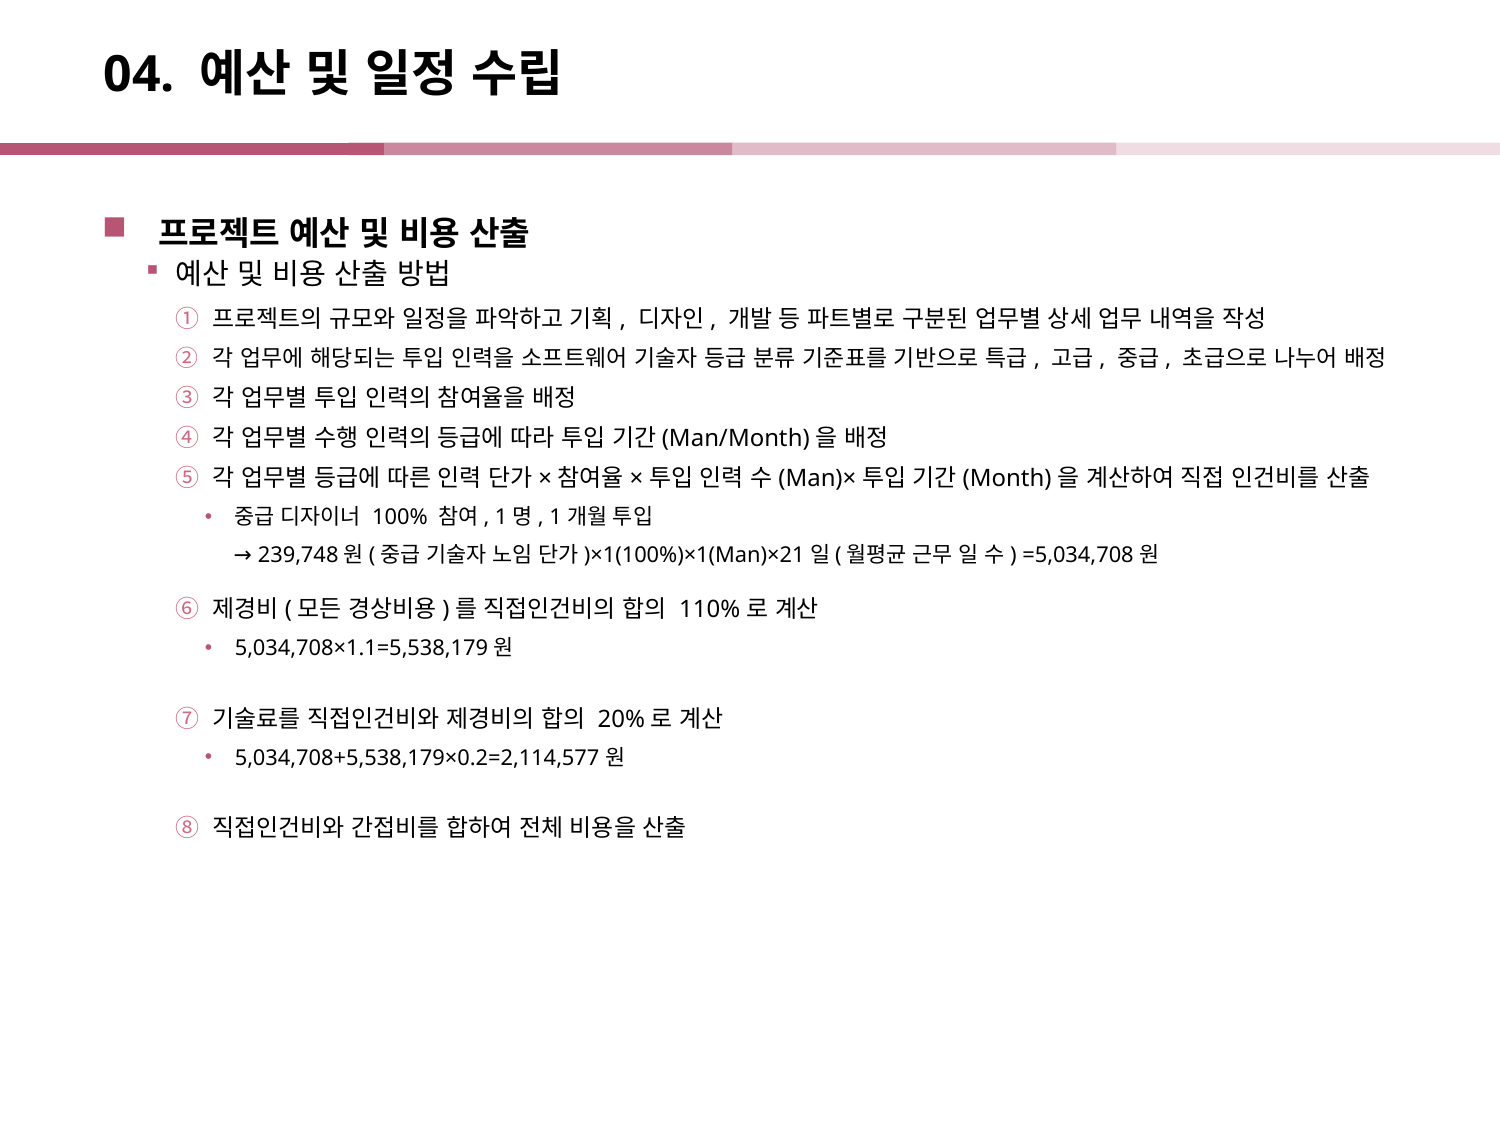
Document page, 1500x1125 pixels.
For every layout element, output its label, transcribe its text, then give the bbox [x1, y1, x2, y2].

title 04. 예산 및 일정 수립 [88, 30, 1329, 121]
list 프로젝트 예산 및 비용 산출 예산 및 비용 산출 방법 프로젝트의 규모와 일정을 파악하고 기획, 디자인, 개발 등 파트별로 구분된 업무별 상세 업무 내역을 작성 각 업무에 해당되는 투입 인력을 소프트웨어 기술자 등급 분류 기준표를 기반으로 특급, 고급, 중급, 초급으로 나누어 배정 각 업무별 투입 인력의 참여율을 배정 각 업무별 수행 인력의 등급에 따라 투입 기간(Man/Month)을 배정 각 업무별 등급에 따른 인력 단가×참여율×투입 인력 수(Man)×투입 기간(Month)을 계산하여 직접 인건비를 산출 중급 디자이너 100% 참여, 1명, 1개월 투입 → 239,748원(중급 기술자 노임 단가)×1(100%)×1(Man)×21일(월평균 근무 일 수) =5,034,708원 제경비(모든 경상비용)를 직접인건비의 합의 110%로 계산 5,034,708×1.1=5,538,179원 기술료를 직접인건비와 제경비의 합의 20%로 계산 5,034,708+5,538,179×0.2=2,114,577원 직접인건비와 간접비를 합하여 전체 비용을 산출 [86, 184, 1483, 1071]
